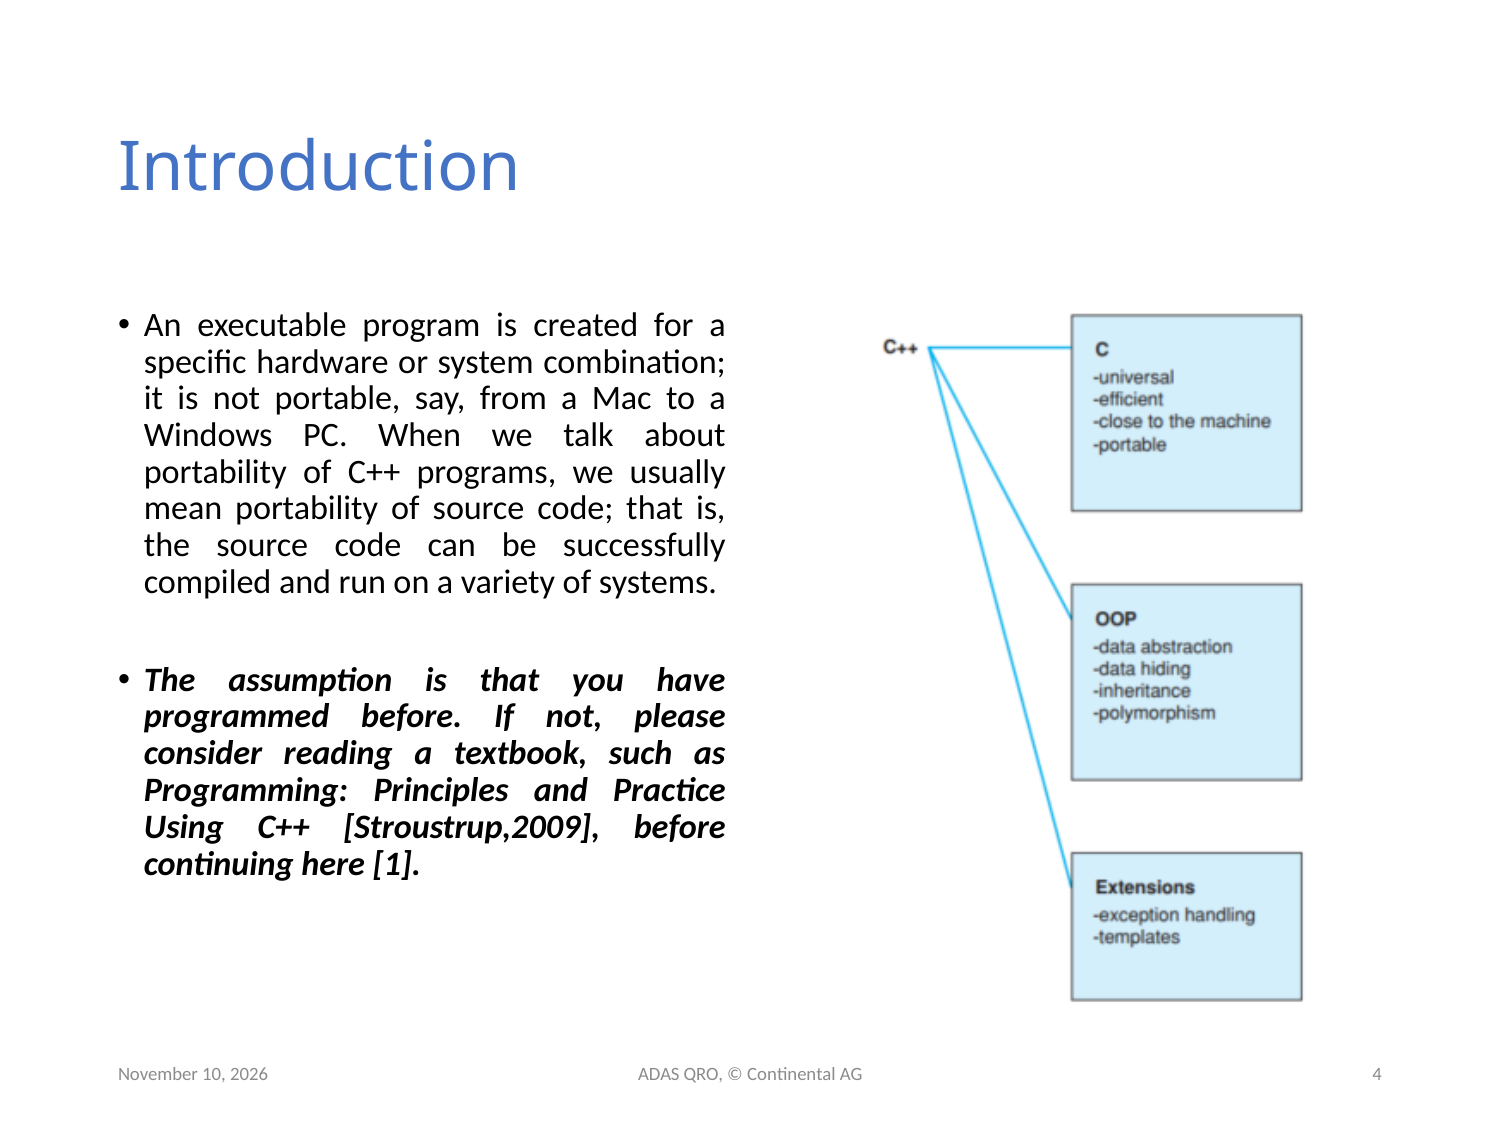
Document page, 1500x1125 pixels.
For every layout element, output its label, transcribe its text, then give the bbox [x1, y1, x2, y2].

list An executable program is created for a specific hardware or system combination; it is not portable, say, from a Mac to a Windows PC. When we talk about portability of C++ programs, we usually mean portability of source code; that is, the source code can be successfully compiled and run on a variety of systems. The assumption is that you have programmed before. If not, please consider reading a textbook, such as Programming: Principles and Practice Using C++ [Stroustrup,2009], before continuing here [1]. [103, 299, 741, 1014]
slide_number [103, 1042, 441, 1103]
footer ADAS QRO, © Continental AG [496, 1042, 1004, 1103]
title Introduction [103, 59, 1397, 278]
picture [856, 297, 1339, 1021]
slide_number 4 [1059, 1042, 1397, 1103]
